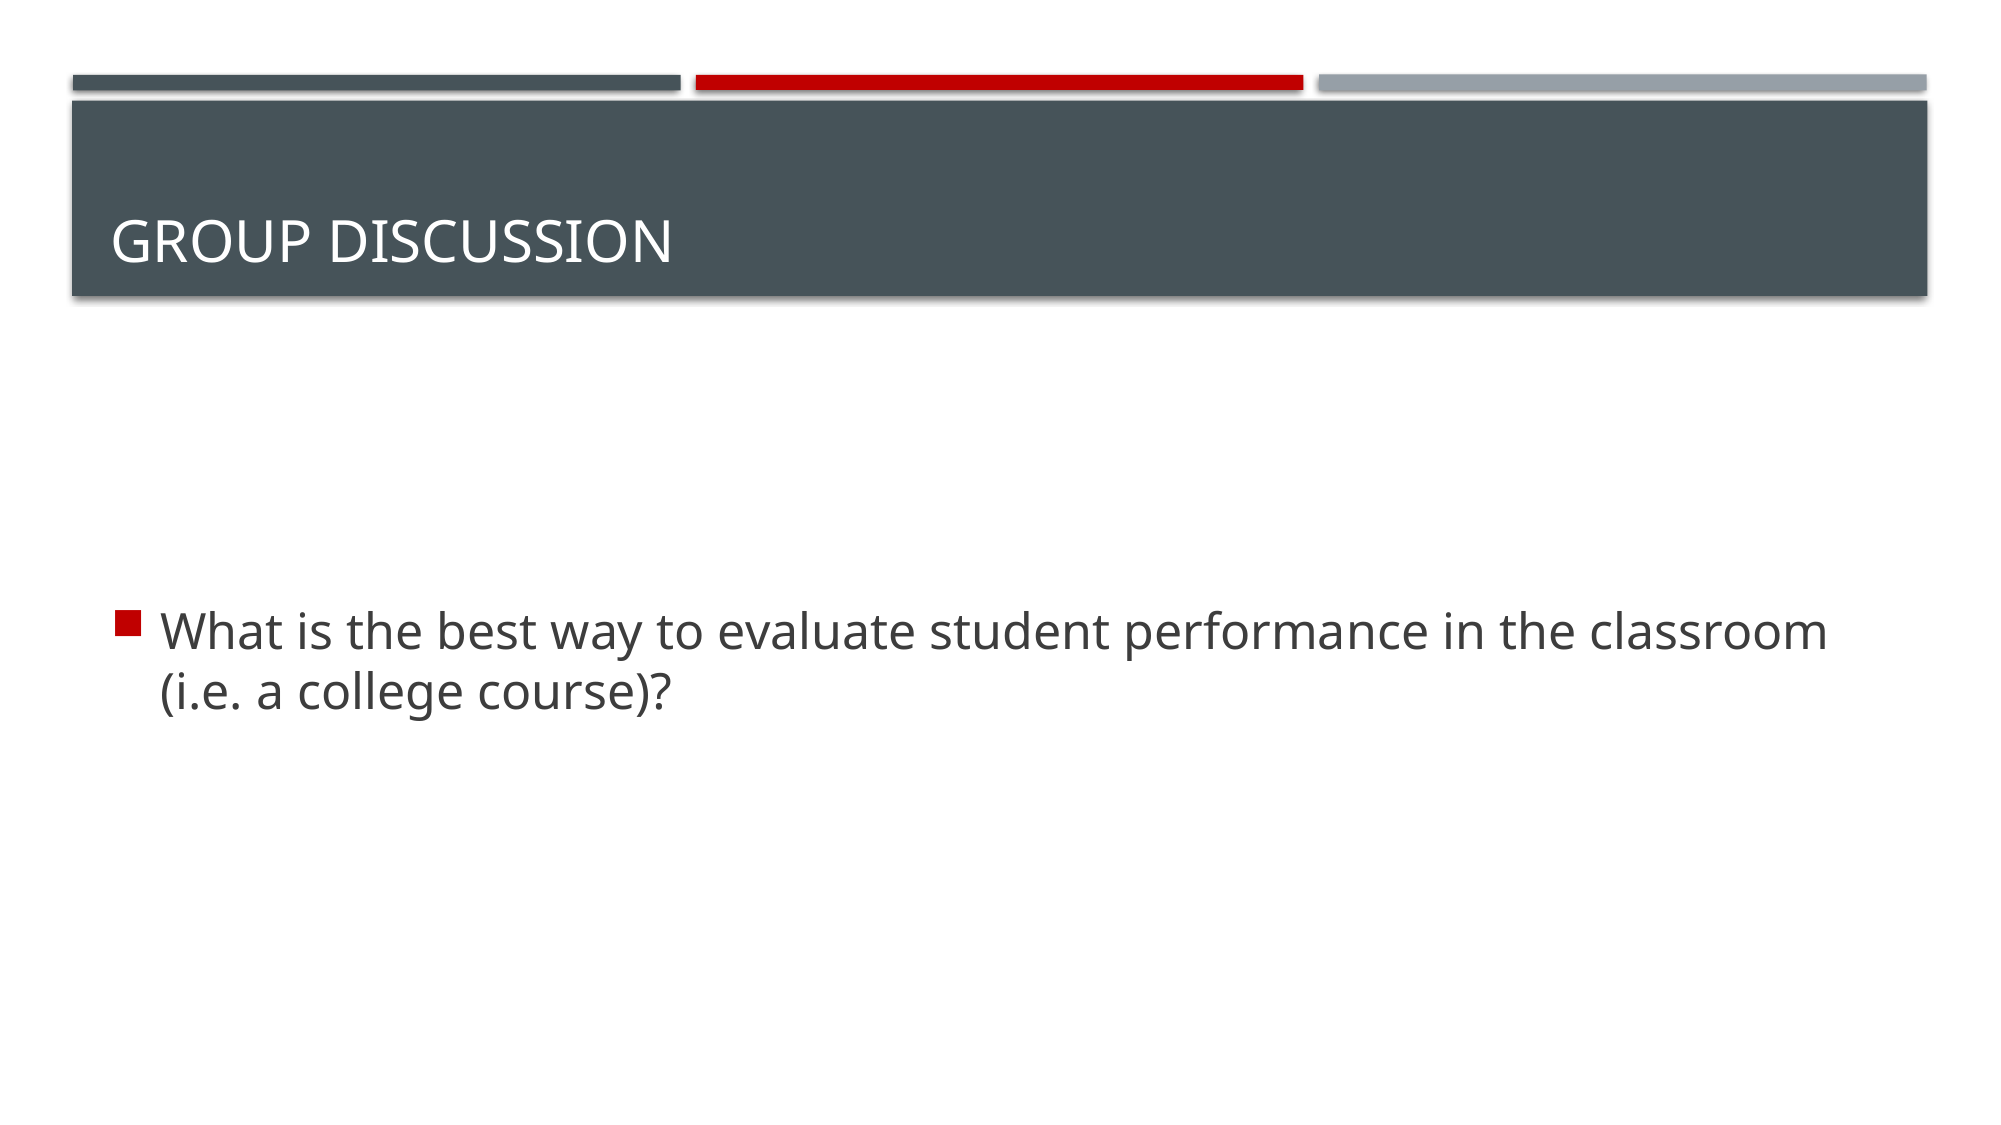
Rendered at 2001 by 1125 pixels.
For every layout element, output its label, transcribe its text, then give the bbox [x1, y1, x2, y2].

list What is the best way to evaluate student performance in the classroom (i.e. a college course)? [95, 357, 1905, 962]
title Group Discussion [95, 115, 1905, 282]
